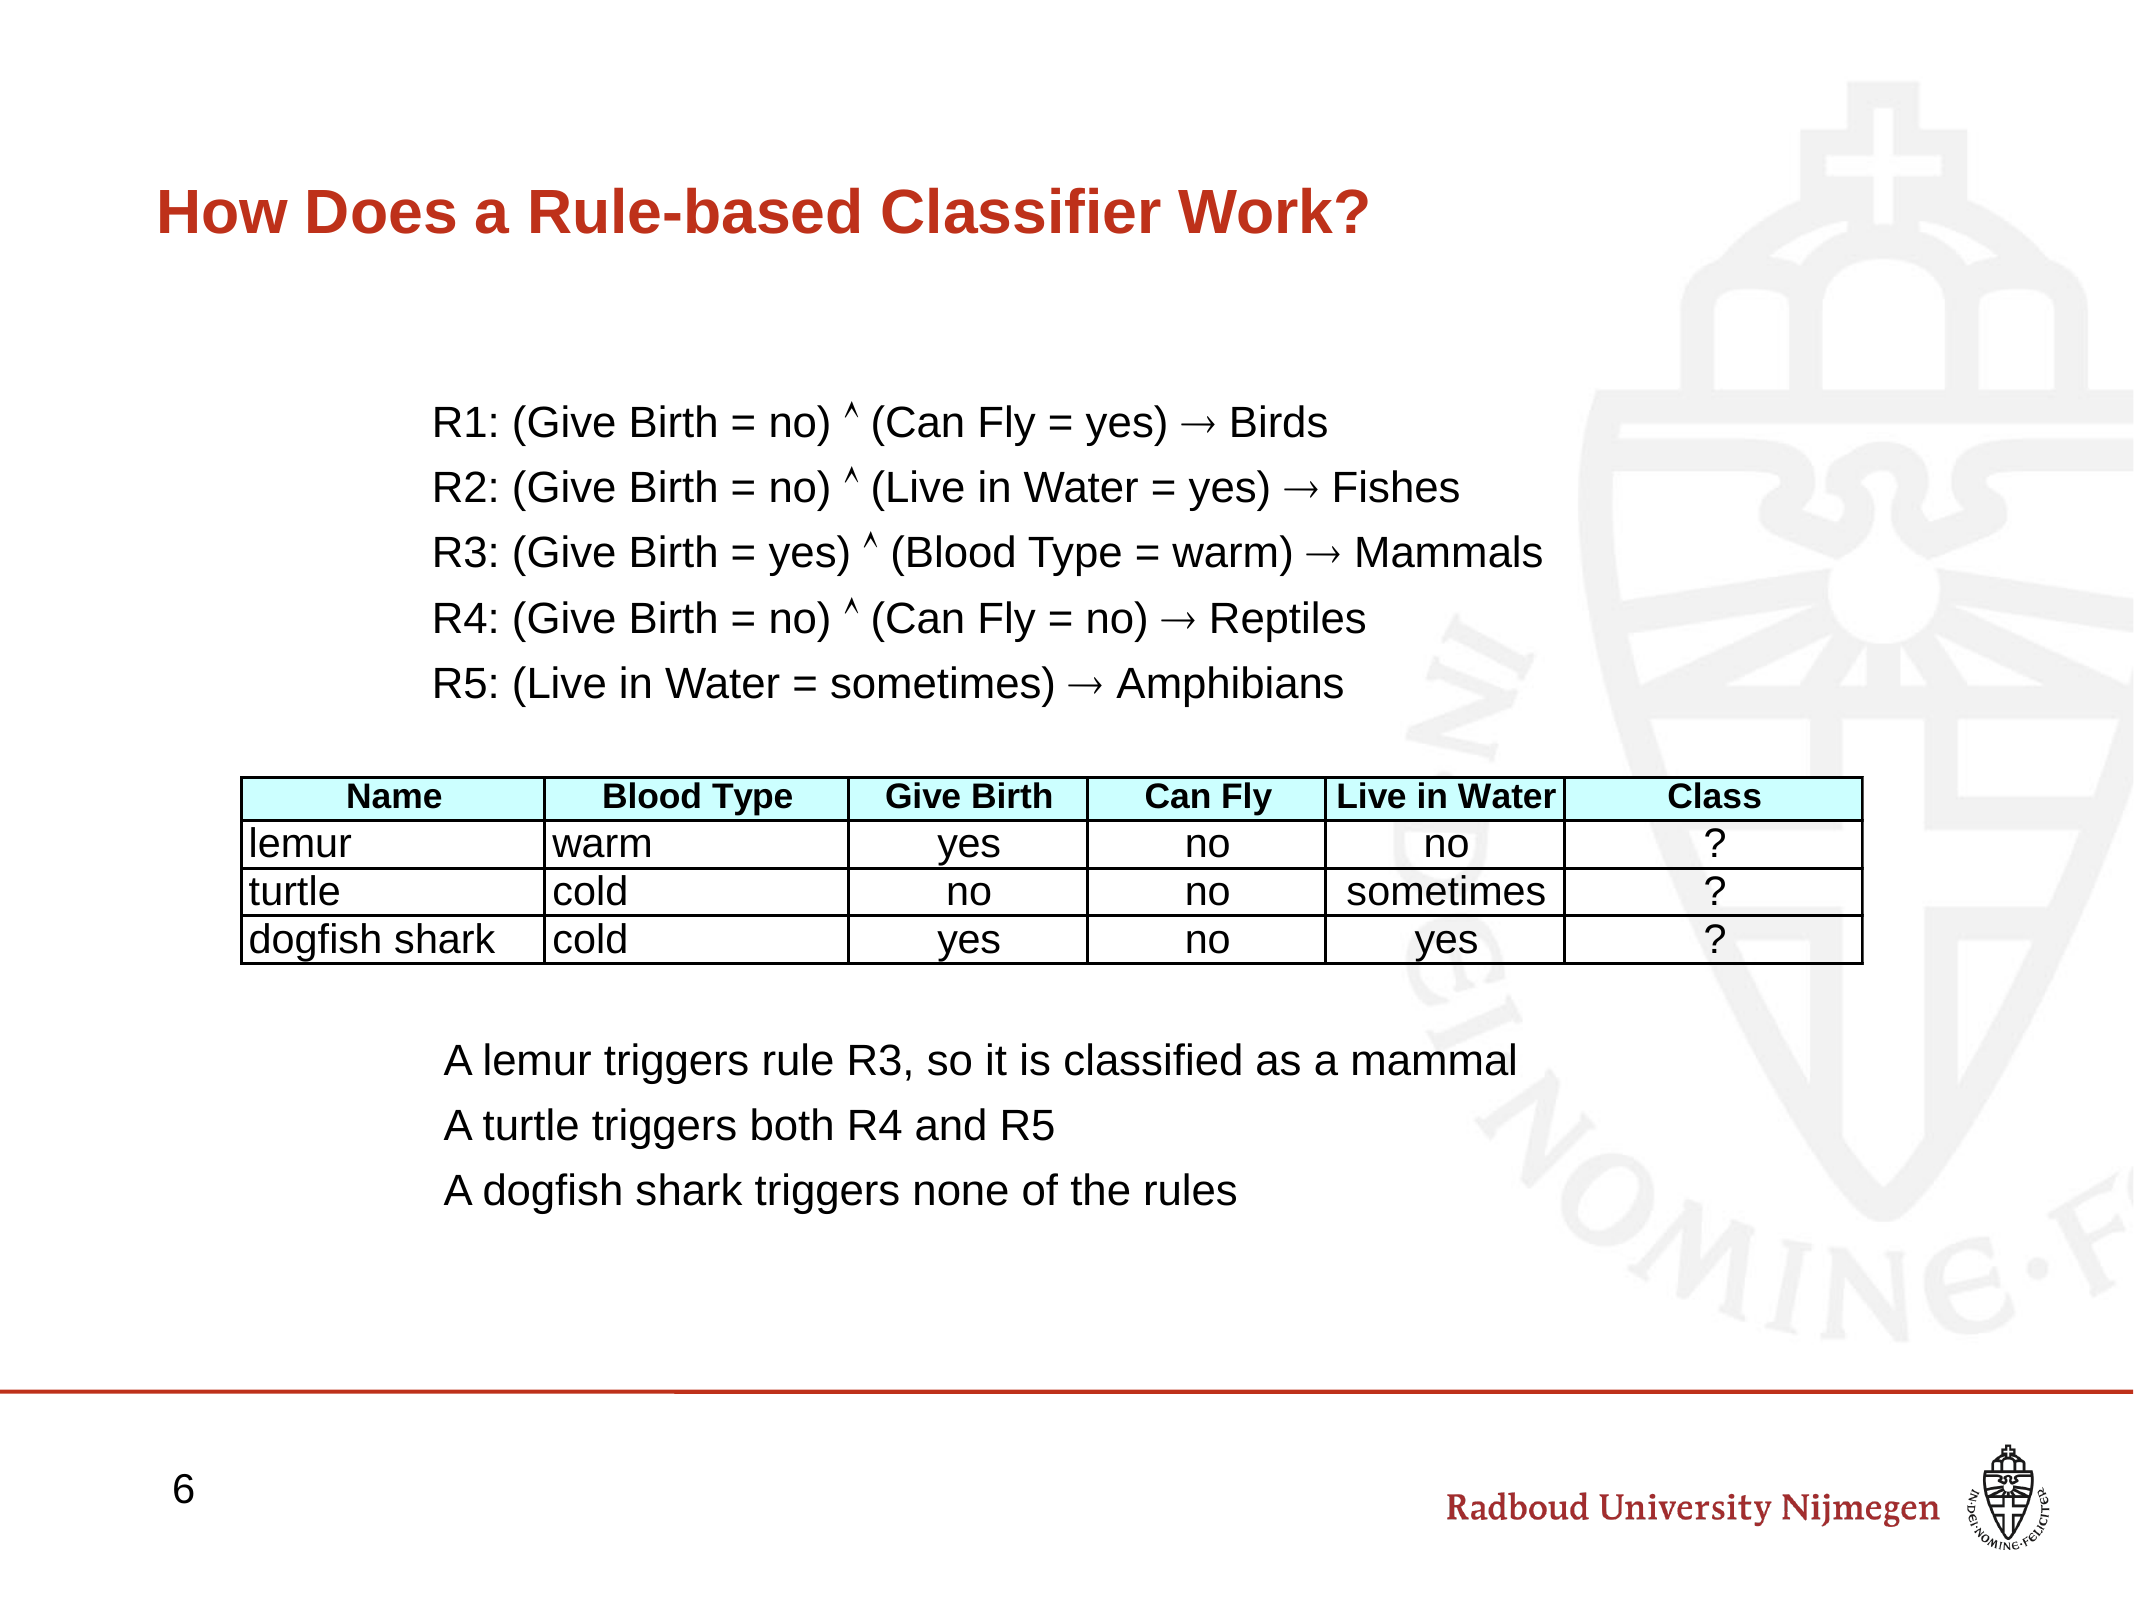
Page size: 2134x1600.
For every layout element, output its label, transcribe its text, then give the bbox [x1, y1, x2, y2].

picture [0, 1394, 2134, 1600]
title How Does a Rule-based Classifier Work? [147, 162, 1961, 336]
text_box A lemur triggers rule R3, so it is classified as a mammal A turtle triggers both R4 and R5 A dogfish shark triggers none of the rules [428, 1024, 1654, 1237]
picture [0, 0, 2134, 1389]
slide_number 6 [157, 1444, 655, 1530]
text_box R1: (Give Birth = no)  (Can Fly = yes)  Birds R2: (Give Birth = no)  (Live in Water = yes)  Fishes R3: (Give Birth = yes)  (Blood Type = warm)  Mammals R4: (Give Birth = no)  (Can Fly = no)  Reptiles R5: (Live in Water = sometimes)  Amphibians [416, 386, 1655, 687]
